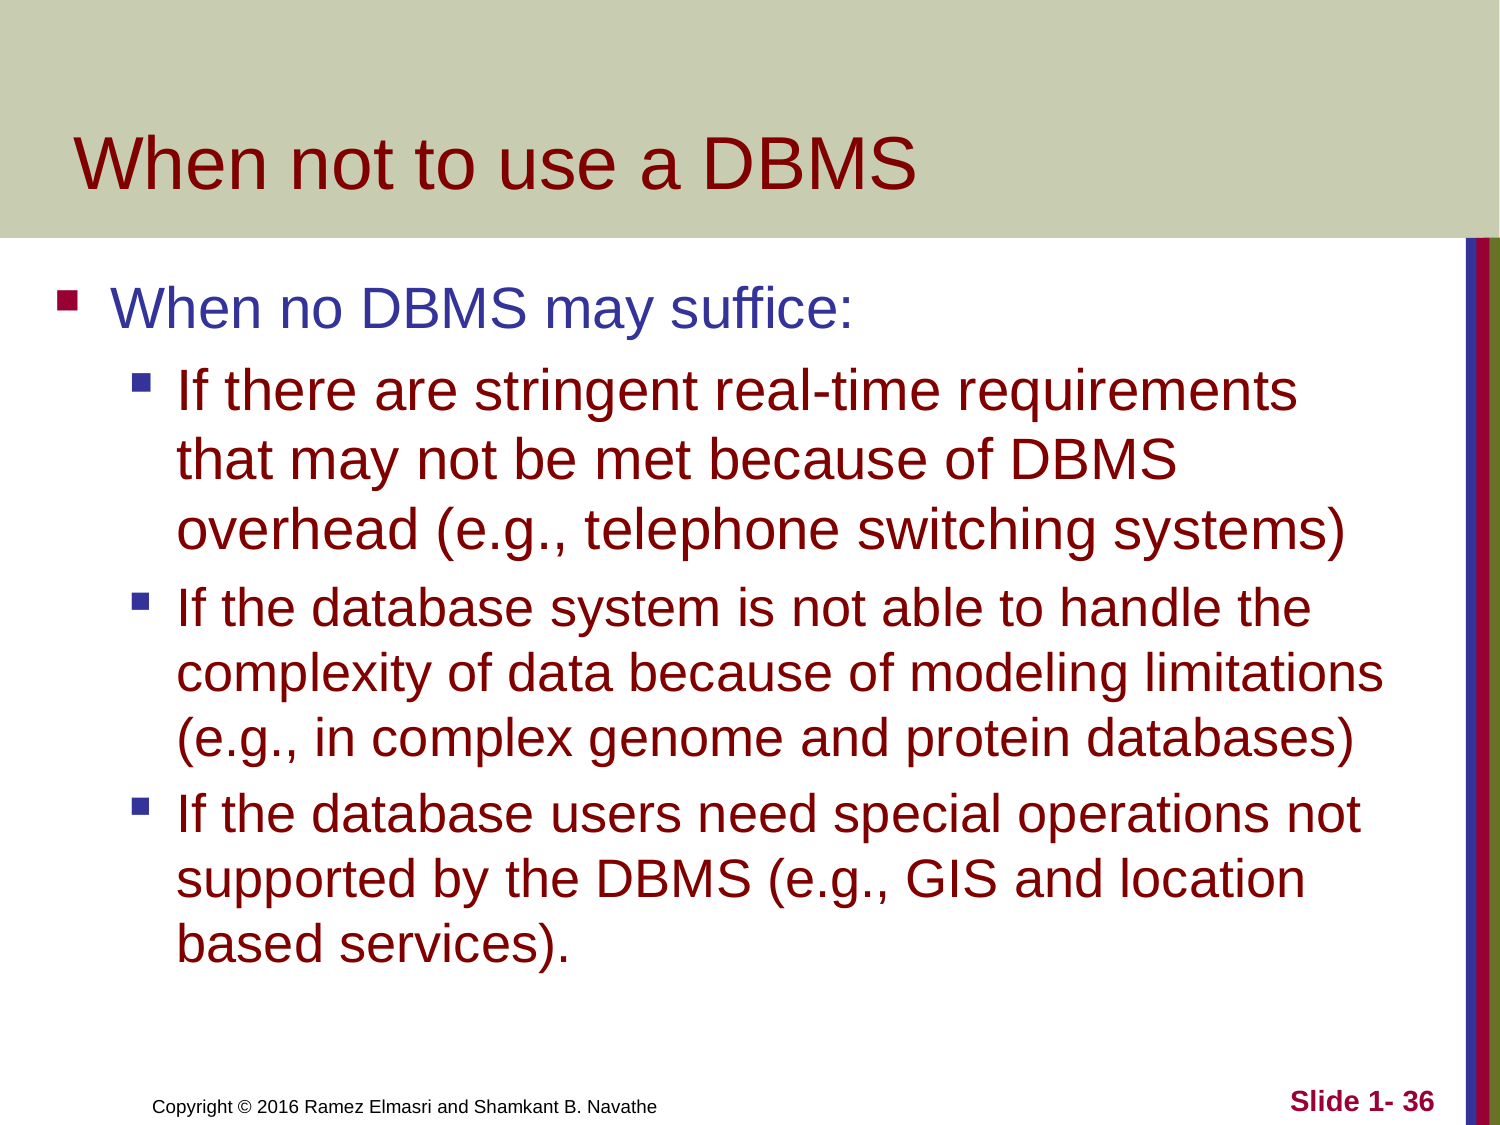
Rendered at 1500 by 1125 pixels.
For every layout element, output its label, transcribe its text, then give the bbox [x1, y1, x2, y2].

slide_number Slide 1- 36 [1137, 1049, 1451, 1125]
title When not to use a DBMS [37, 49, 1317, 213]
list When no DBMS may suffice: If there are stringent real-time requirements that may not be met because of DBMS overhead (e.g., telephone switching systems) If the database system is not able to handle the complexity of data because of modeling limitations (e.g., in complex genome and protein databases) If the database users need special operations not supported by the DBMS (e.g., GIS and location based services). [39, 262, 1400, 1013]
